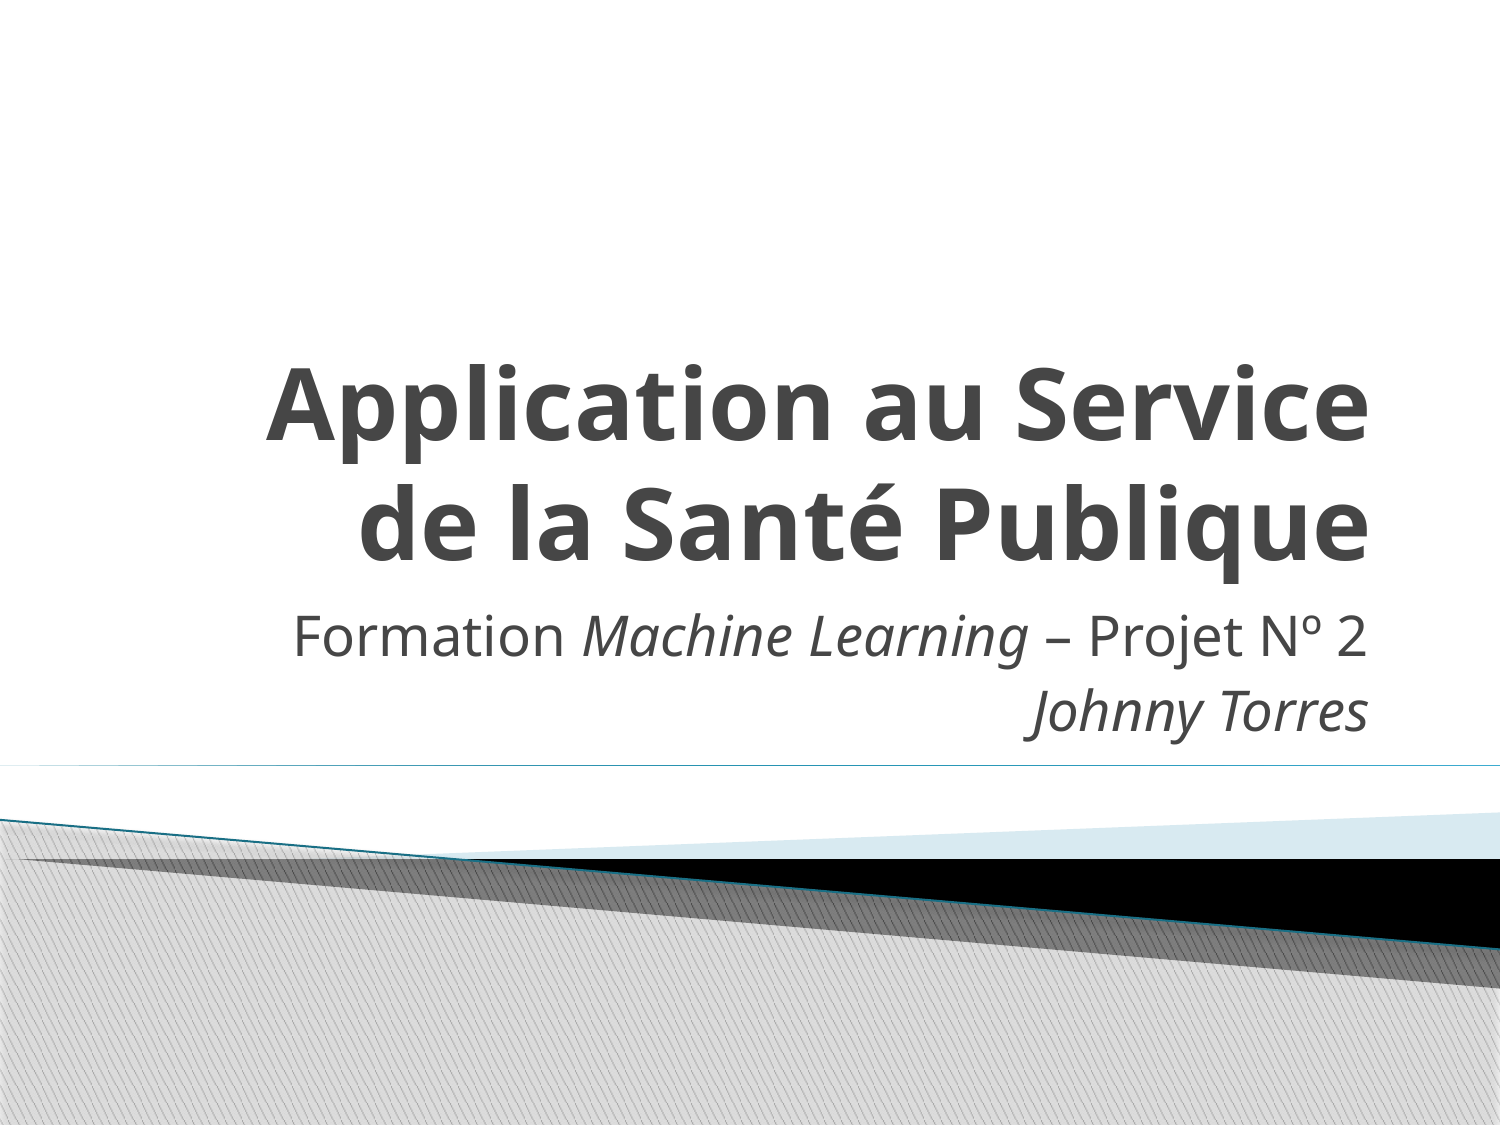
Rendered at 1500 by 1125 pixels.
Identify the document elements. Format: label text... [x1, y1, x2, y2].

picture [5, 859, 1500, 989]
subtitle Formation Machine Learning – Projet Nº 2 Johnny Torres [112, 592, 1388, 790]
title Application au Service de la Santé Publique [112, 287, 1388, 588]
